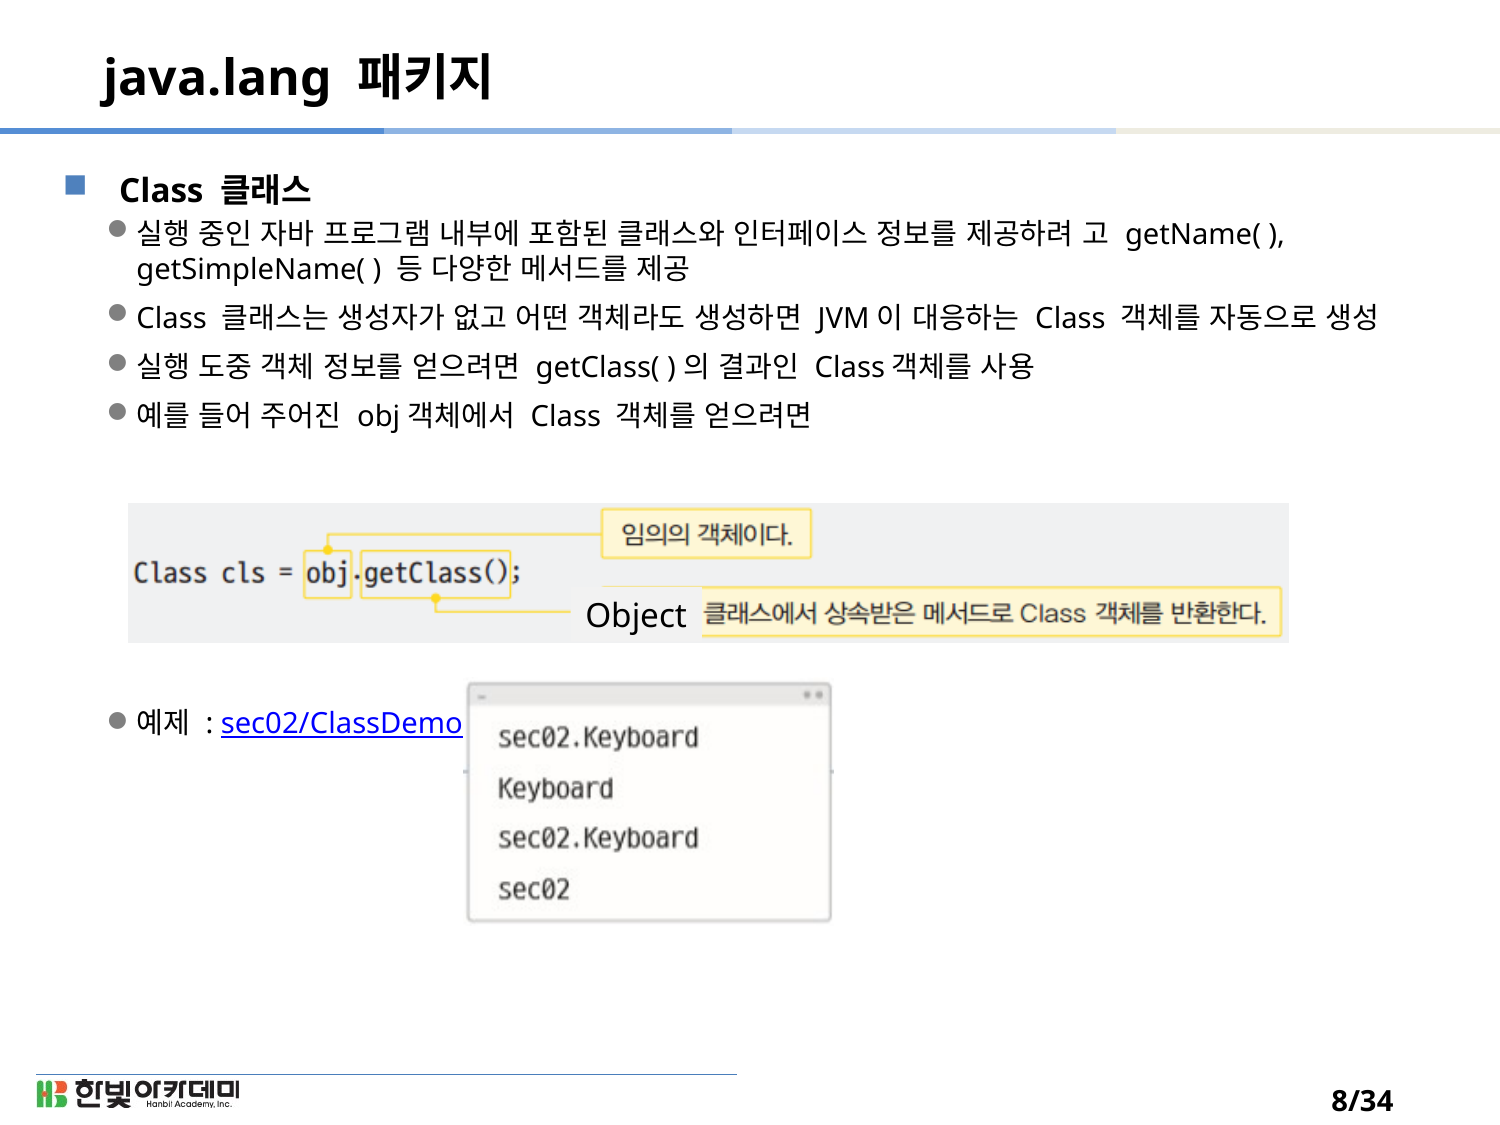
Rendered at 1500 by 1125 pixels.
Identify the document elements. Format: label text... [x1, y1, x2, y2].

list Class 클래스 실행 중인 자바 프로그램 내부에 포함된 클래스와 인터페이스 정보를 제공하려 고 getName( ), getSimpleName( ) 등 다양한 메서드를 제공 Class 클래스는 생성자가 없고 어떤 객체라도 생성하면 JVM이 대응하는 Class 객체를 자동으로 생성 실행 도중 객체 정보를 얻으려면 getClass( )의 결과인 Class객체를 사용 예를 들어 주어진 obj객체에서 Class 객체를 얻으려면 예제 : sec02/ClassDemo [47, 141, 1436, 1083]
title java.lang 패키지 [88, 30, 1330, 121]
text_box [128, 503, 1289, 643]
picture [36, 1079, 239, 1108]
picture [463, 677, 834, 926]
